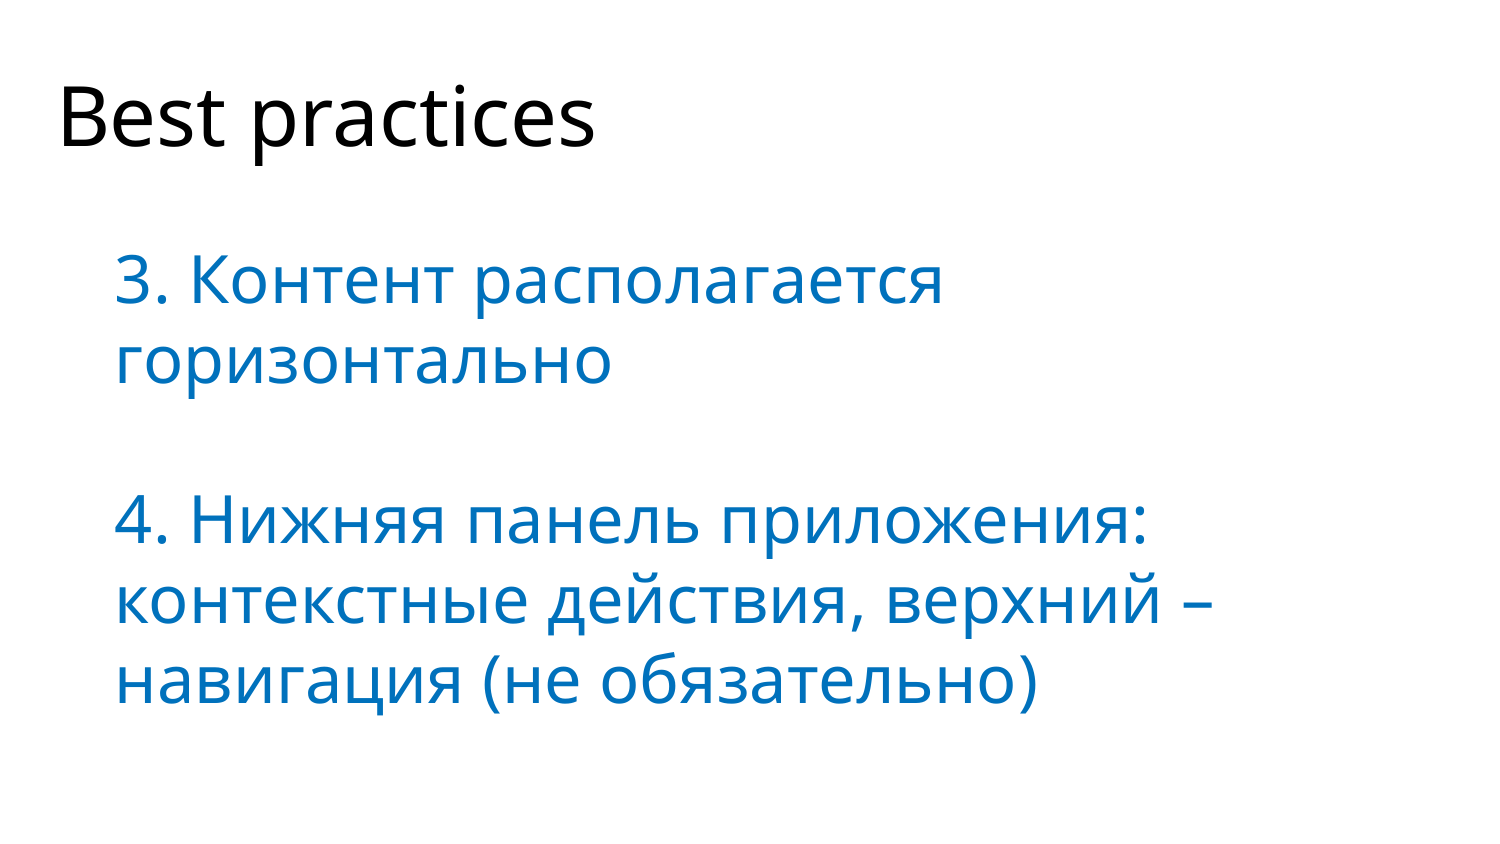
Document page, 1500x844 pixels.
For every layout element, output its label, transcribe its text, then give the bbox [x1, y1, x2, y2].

text_box 3. Контент располагается горизонтально 4. Нижняя панель приложения: контекстные действия, верхний – навигация (не обязательно) [100, 229, 1474, 805]
title Best practices [55, 52, 1444, 171]
